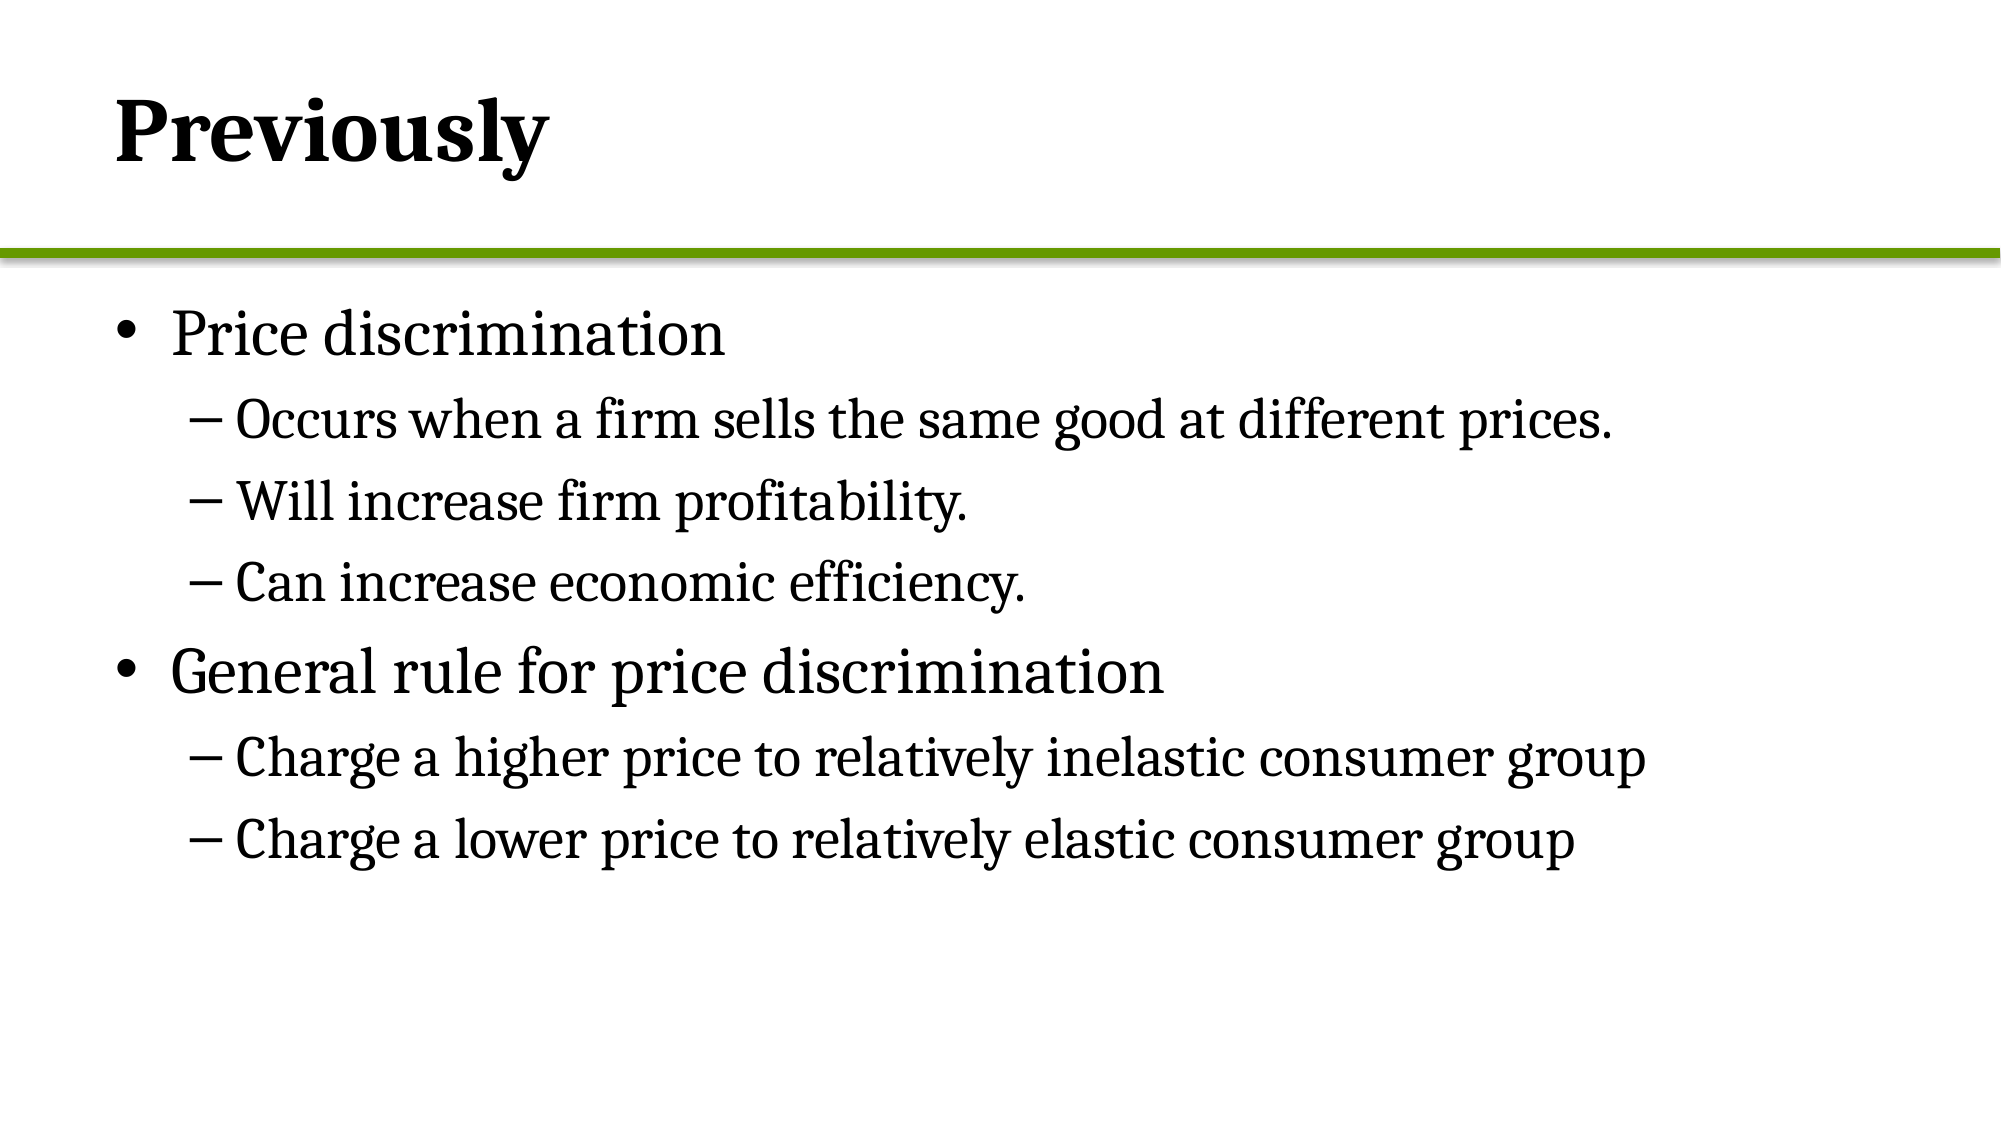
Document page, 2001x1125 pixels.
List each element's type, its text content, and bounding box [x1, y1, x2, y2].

list Price discrimination Occurs when a firm sells the same good at different prices. Will increase firm profitability. Can increase economic efficiency. General rule for price discrimination Charge a higher price to relatively inelastic consumer group Charge a lower price to relatively elastic consumer group [99, 280, 1900, 1085]
title Previously [99, 0, 1900, 251]
